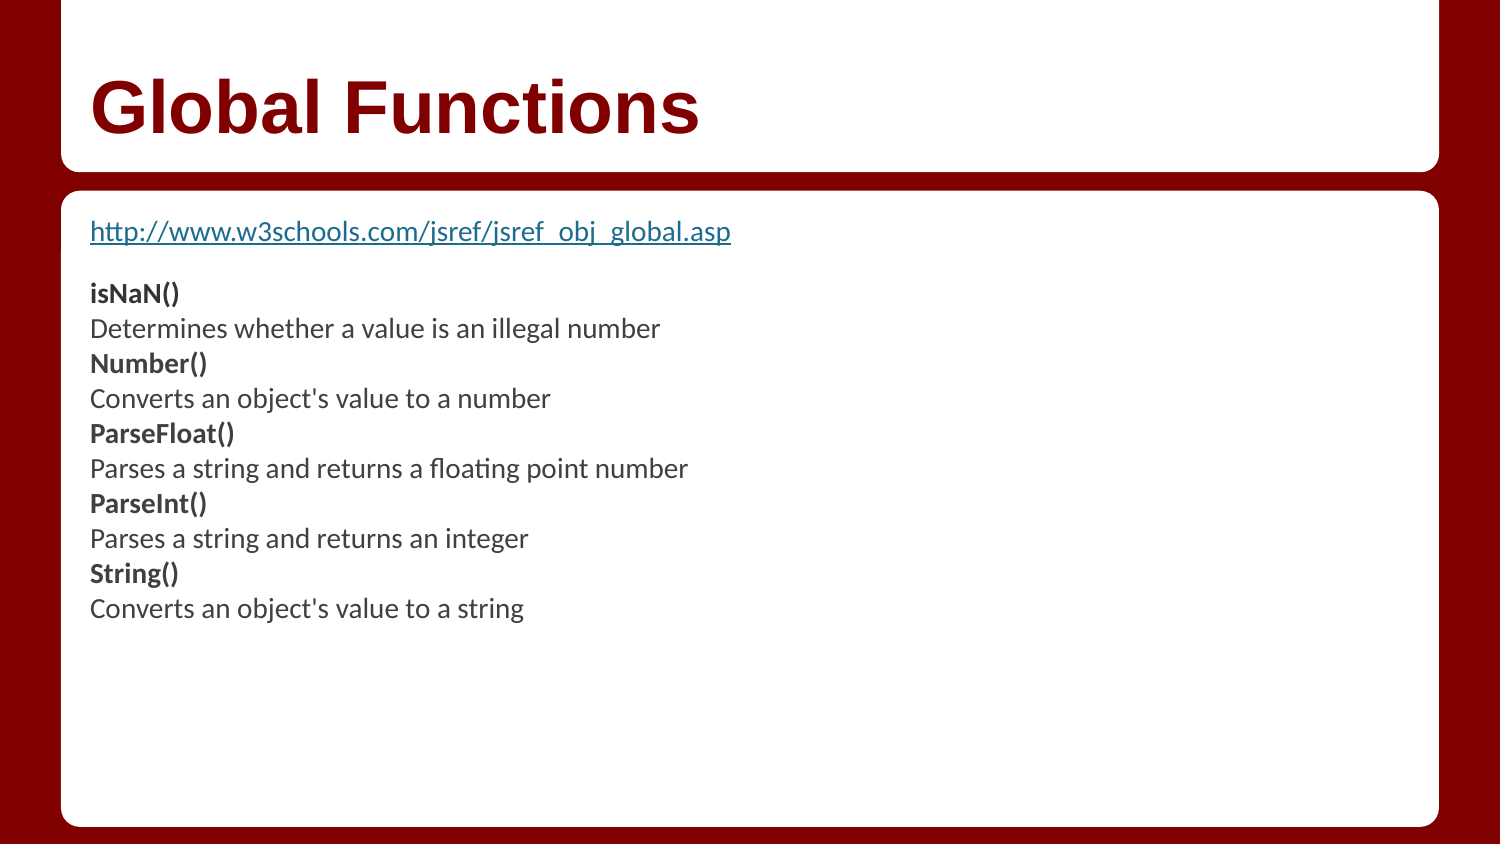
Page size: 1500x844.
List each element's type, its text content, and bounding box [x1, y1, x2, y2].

list http://www.w3schools.com/jsref/jsref_obj_global.asp isNaN() Determines whether a value is an illegal number Number() Converts an object's value to a number ParseFloat() Parses a string and returns a floating point number ParseInt() Parses a string and returns an integer String() Converts an object's value to a string [75, 196, 1425, 808]
title Global Functions [75, 22, 1425, 164]
